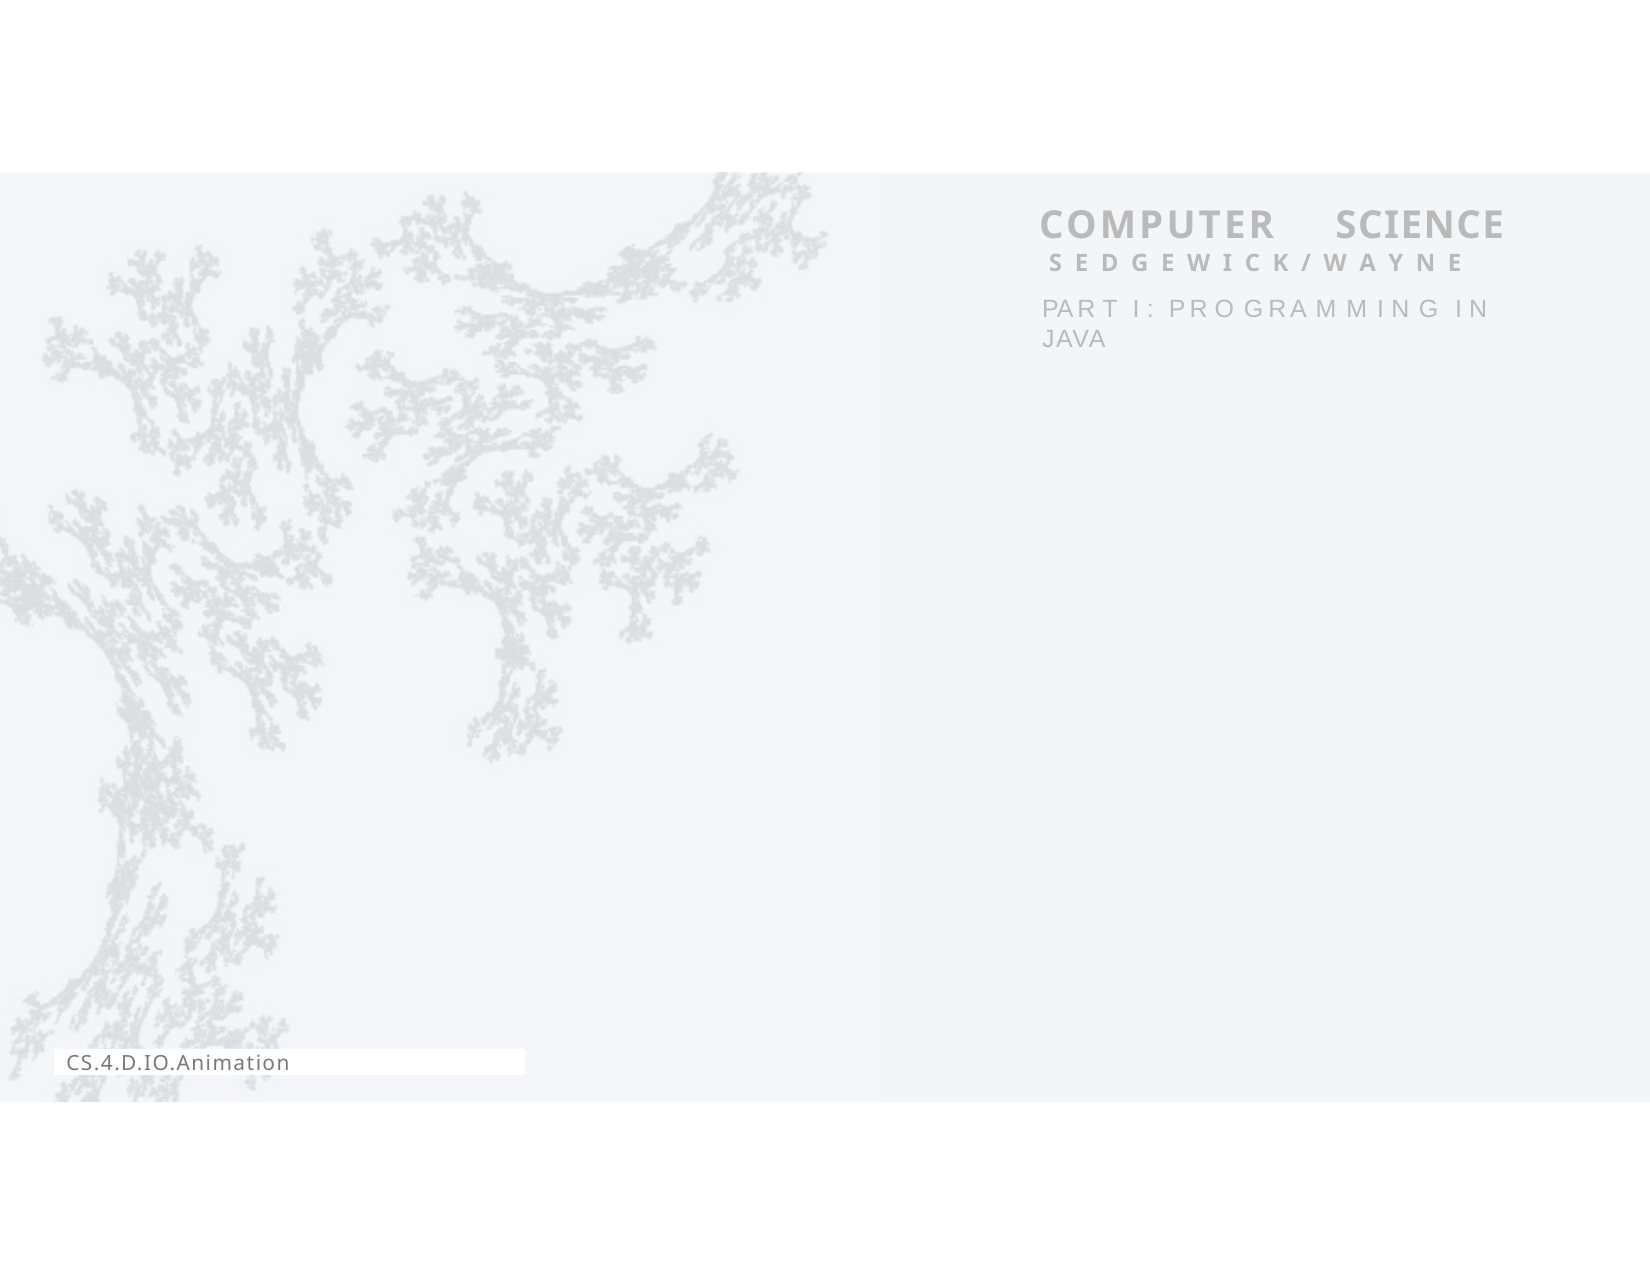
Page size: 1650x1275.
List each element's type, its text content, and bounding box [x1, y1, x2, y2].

picture [0, 172, 881, 1103]
text_box COMPUTER SCIENCE S E D G E W I C K / W A Y N E PA R T I : P R O G R A M M I N G I N JAVA [1037, 197, 1546, 353]
